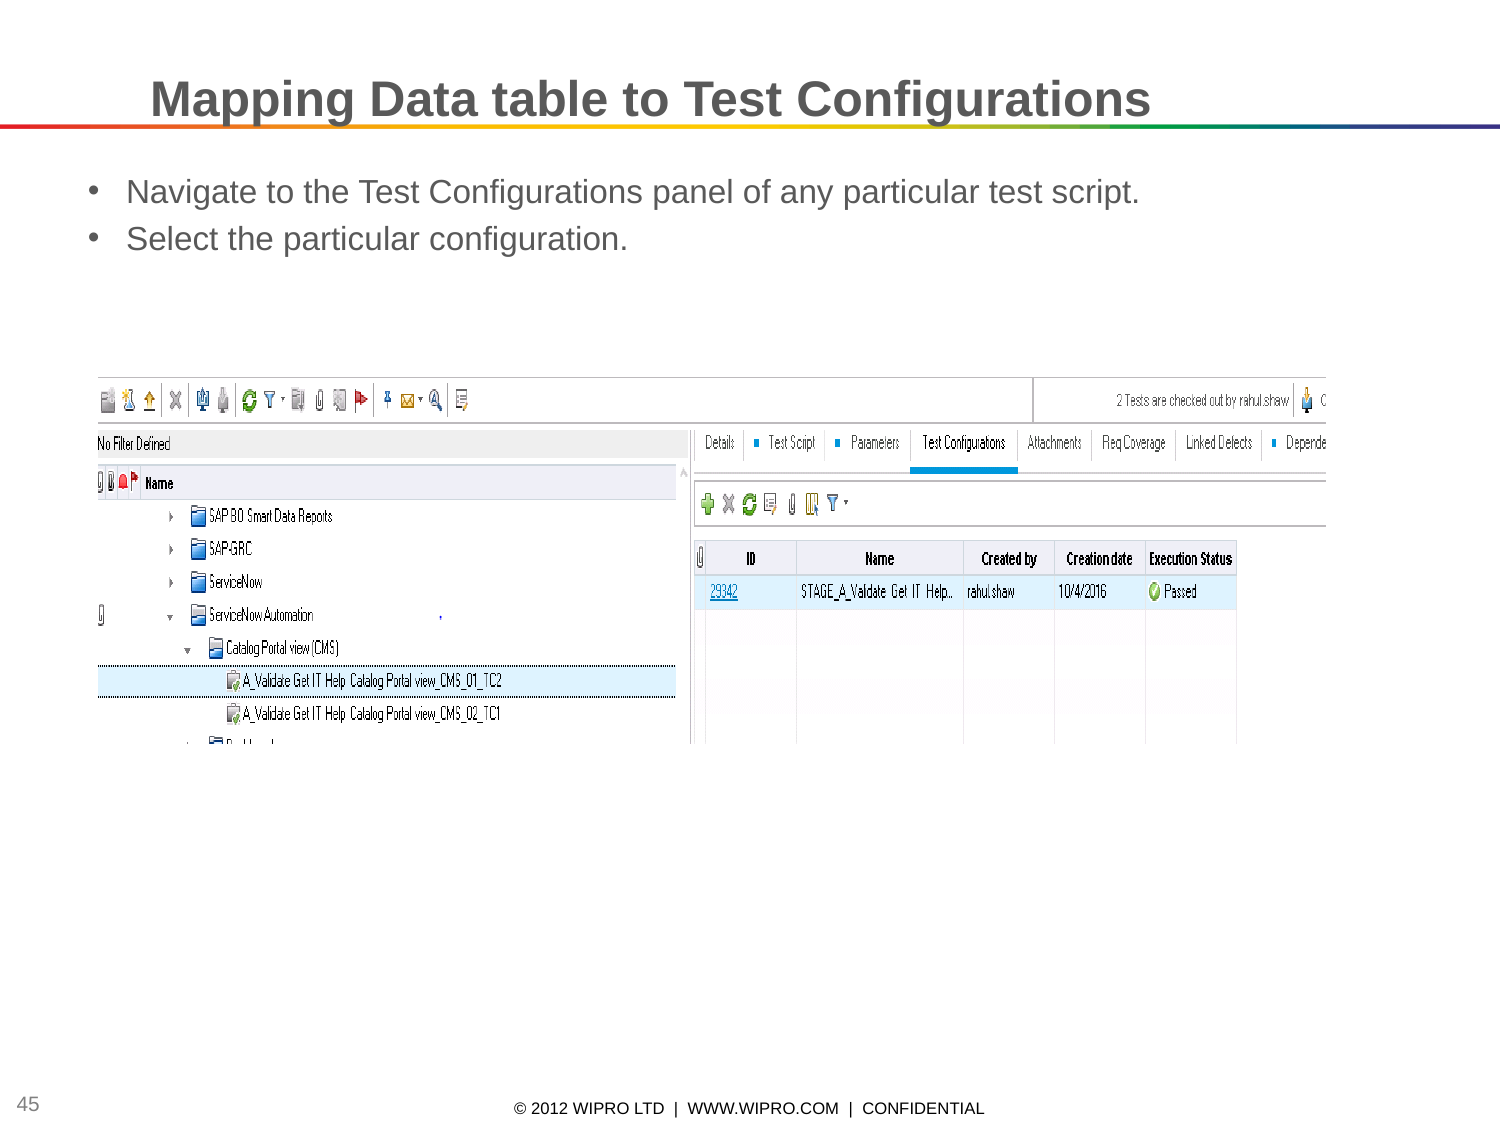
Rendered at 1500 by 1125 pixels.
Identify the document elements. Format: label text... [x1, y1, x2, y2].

title Mapping Data table to Test Configurations [98, 42, 1374, 139]
picture [98, 377, 1326, 744]
list Navigate to the Test Configurations panel of any particular test script. Select the particular configuration. [73, 163, 1424, 906]
